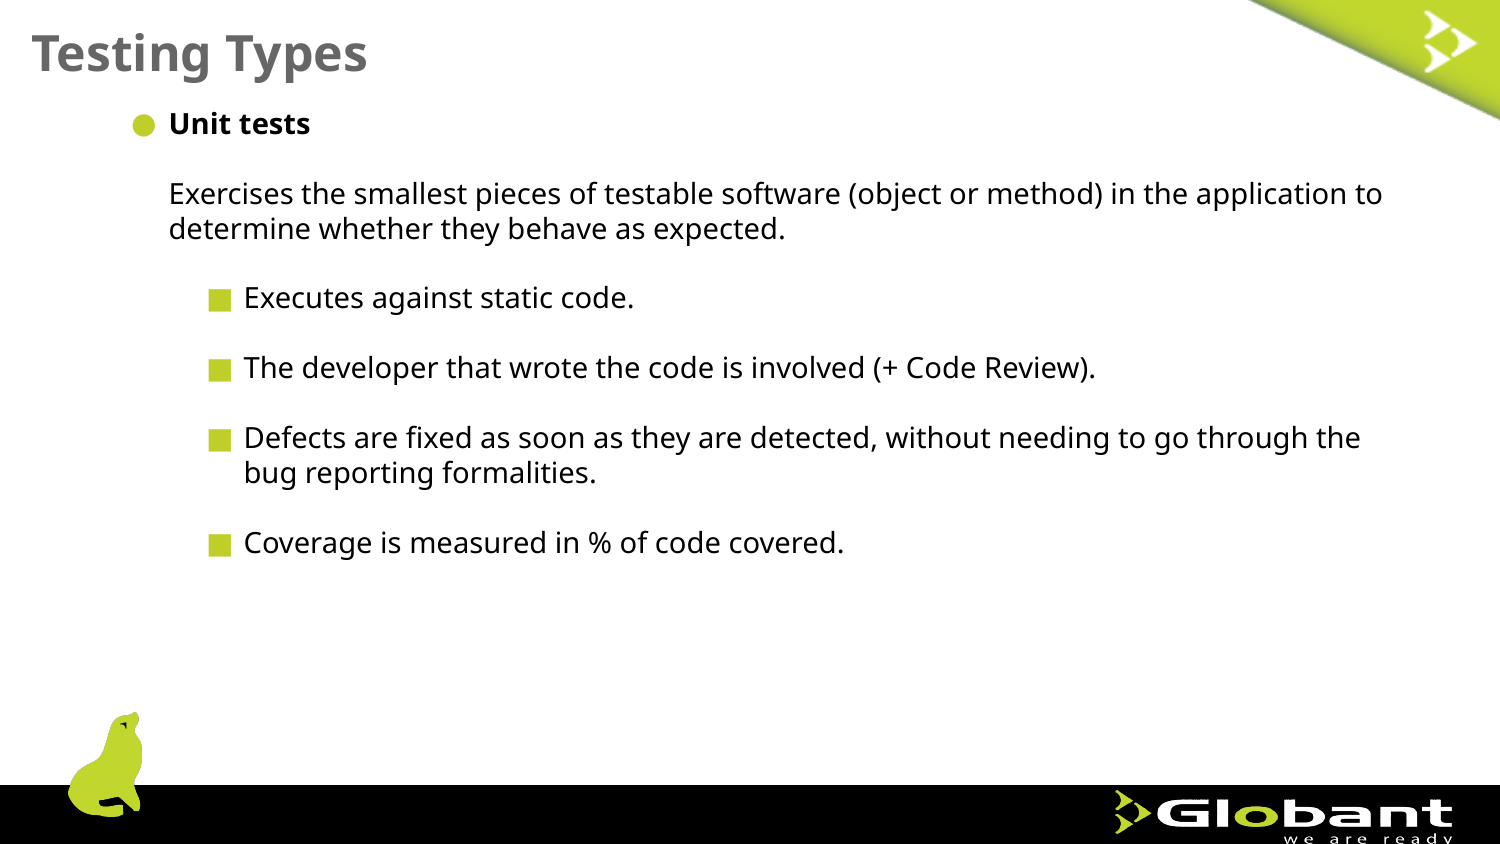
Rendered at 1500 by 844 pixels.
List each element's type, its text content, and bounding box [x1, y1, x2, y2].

picture [68, 712, 142, 817]
text_box Testing Types [16, 6, 926, 82]
picture [1246, 0, 1500, 122]
picture [1115, 790, 1452, 844]
text_box Unit tests Exercises the smallest pieces of testable software (object or method) in the application to determine whether they behave as expected. Executes against static code. The developer that wrote the code is involved (+ Code Review). Defects are fixed as soon as they are detected, without needing to go through the bug reporting formalities. Coverage is measured in % of code covered. [78, 90, 1422, 627]
